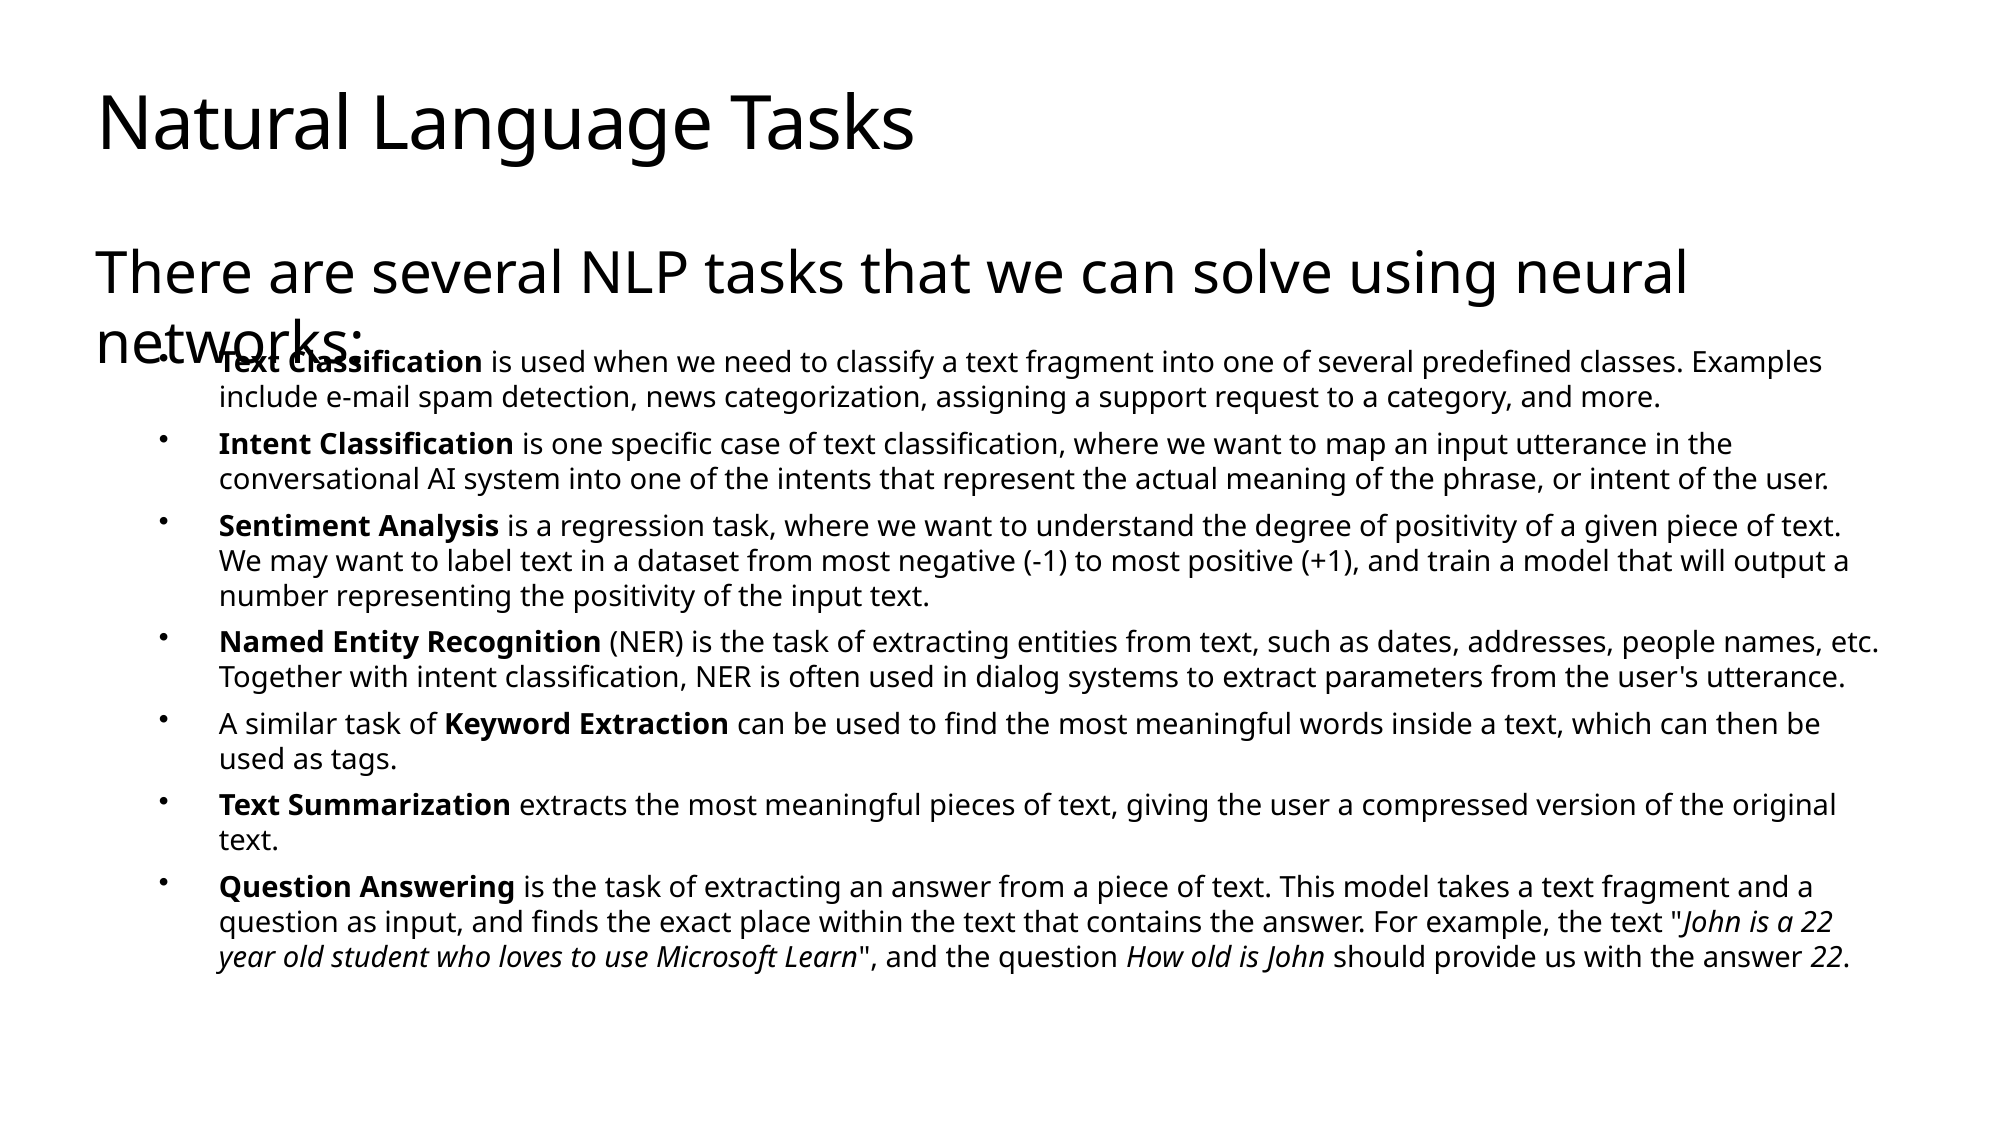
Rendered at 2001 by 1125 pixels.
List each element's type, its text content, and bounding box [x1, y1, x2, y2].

list There are several NLP tasks that we can solve using neural networks: [95, 235, 1904, 306]
title Natural Language Tasks [96, 75, 1904, 165]
text_box Text Classification is used when we need to classify a text fragment into one of several predefined classes. Examples include e-mail spam detection, news categorization, assigning a support request to a category, and more. Intent Classification is one specific case of text classification, where we want to map an input utterance in the conversational AI system into one of the intents that represent the actual meaning of the phrase, or intent of the user. Sentiment Analysis is a regression task, where we want to understand the degree of positivity of a given piece of text. We may want to label text in a dataset from most negative (-1) to most positive (+1), and train a model that will output a number representing the positivity of the input text. Named Entity Recognition (NER) is the task of extracting entities from text, such as dates, addresses, people names, etc. Together with intent classification, NER is often used in dialog systems to extract parameters from the user's utterance. A similar task of Keyword Extraction can be used to find the most meaningful words inside a text, which can then be used as tags. Text Summarization extracts the most meaningful pieces of text, giving the user a compressed version of the original text. Question Answering is the task of extracting an answer from a piece of text. This model takes a text fragment and a question as input, and finds the exact place within the text that contains the answer. For example, the text "John is a 22 year old student who loves to use Microsoft Learn", and the question How old is John should provide us with the answer 22. [99, 335, 1901, 981]
